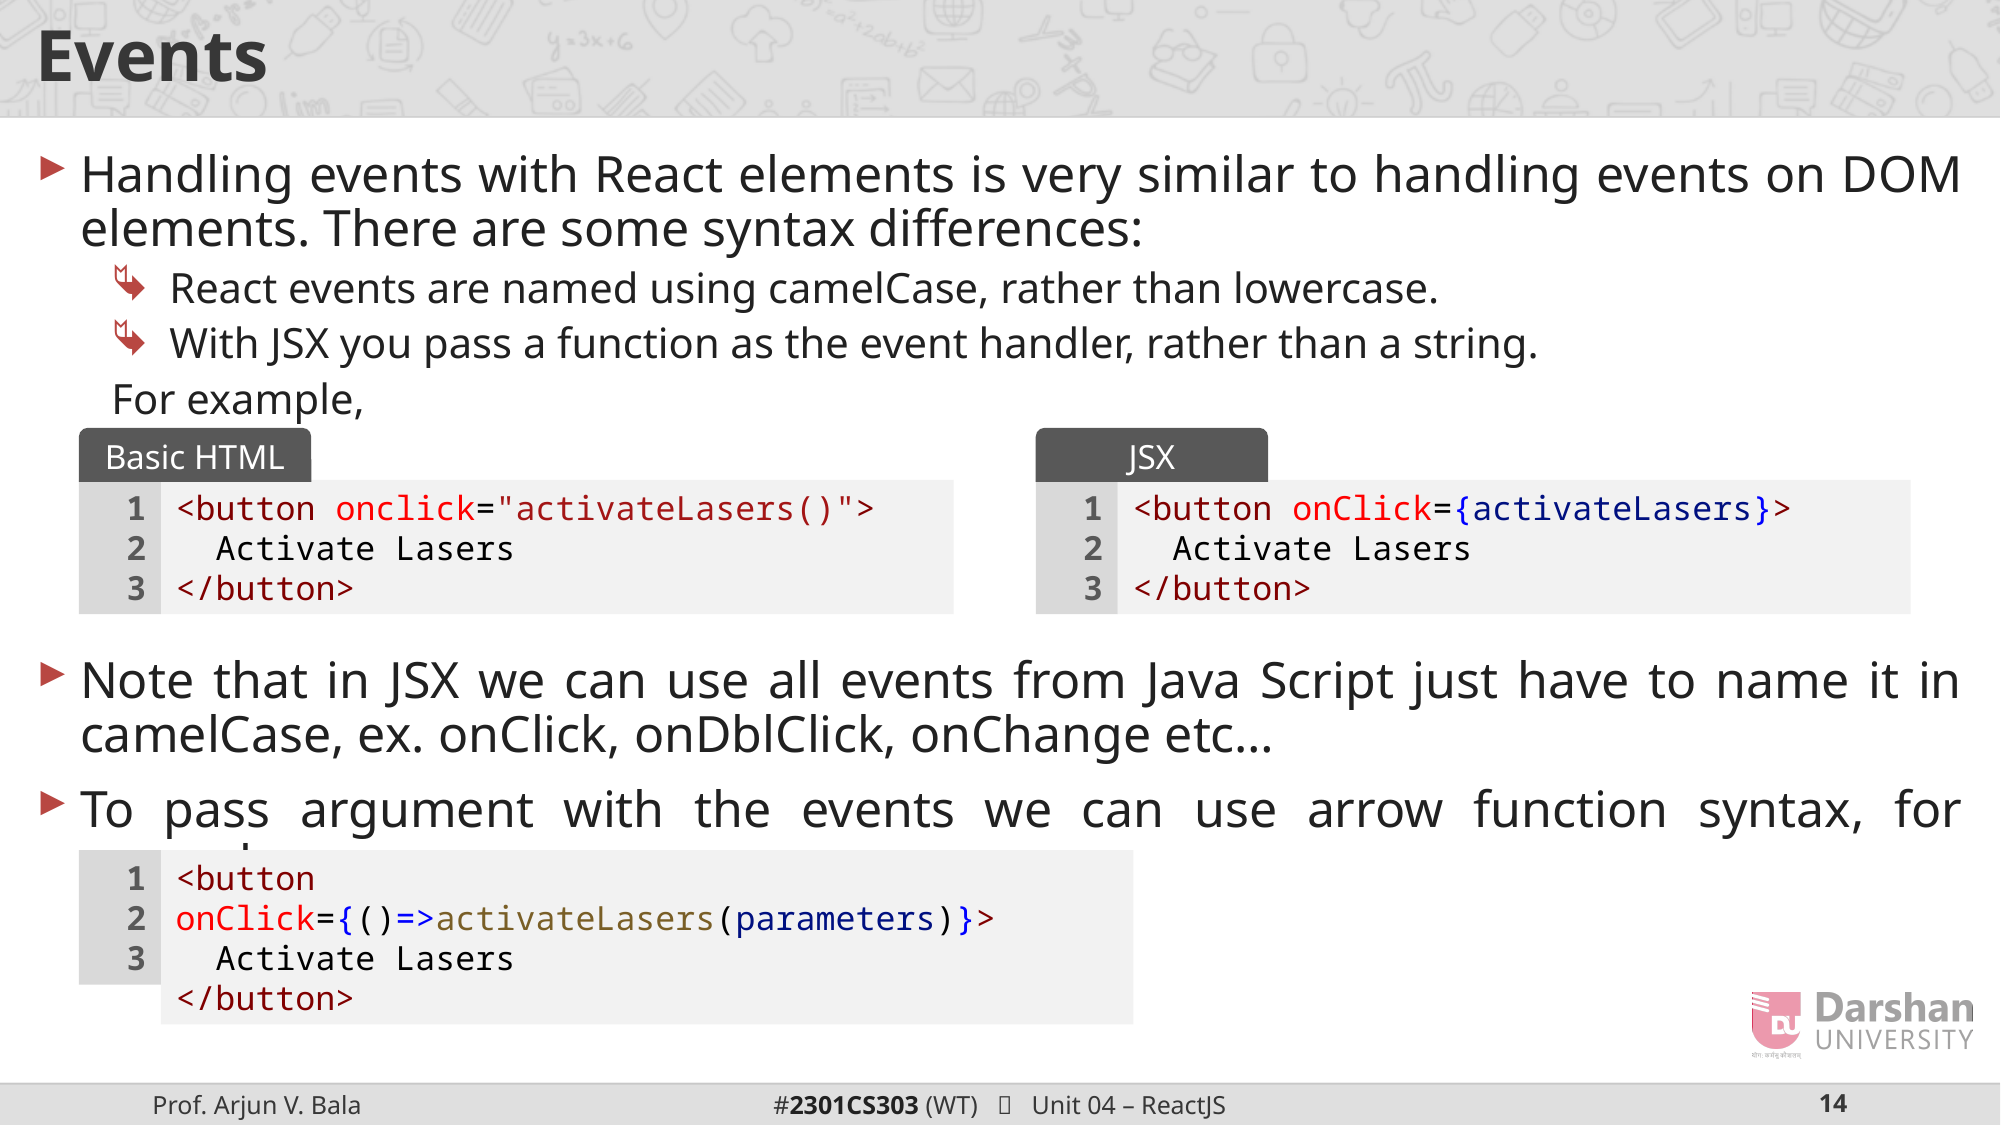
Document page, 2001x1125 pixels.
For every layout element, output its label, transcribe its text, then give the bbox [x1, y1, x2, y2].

text_box <button onclick="activateLasers()"> Activate Lasers </button> [161, 479, 954, 615]
text_box Basic HTML [77, 426, 313, 483]
text_box 1 2 3 [78, 483, 161, 615]
title Events [0, 0, 2000, 117]
list Handling events with React elements is very similar to handling events on DOM elements. There are some syntax differences: React events are named using camelCase, rather than lowercase. With JSX you pass a function as the event handler, rather than a string. For example, [21, 141, 1979, 467]
text_box <button onClick={()=>activateLasers(parameters)}> Activate Lasers </button> [160, 850, 1134, 1025]
text_box <button onClick={activateLasers}> Activate Lasers </button> [1118, 479, 1911, 615]
text_box 1 2 3 [78, 850, 161, 985]
text_box Note that in JSX we can use all events from Java Script just have to name it in camelCase, ex. onClick, onDblClick, onChange etc… To pass argument with the events we can use arrow function syntax, for example [21, 648, 1979, 974]
text_box JSX [1034, 426, 1270, 483]
text_box 1 2 3 [1035, 483, 1118, 615]
